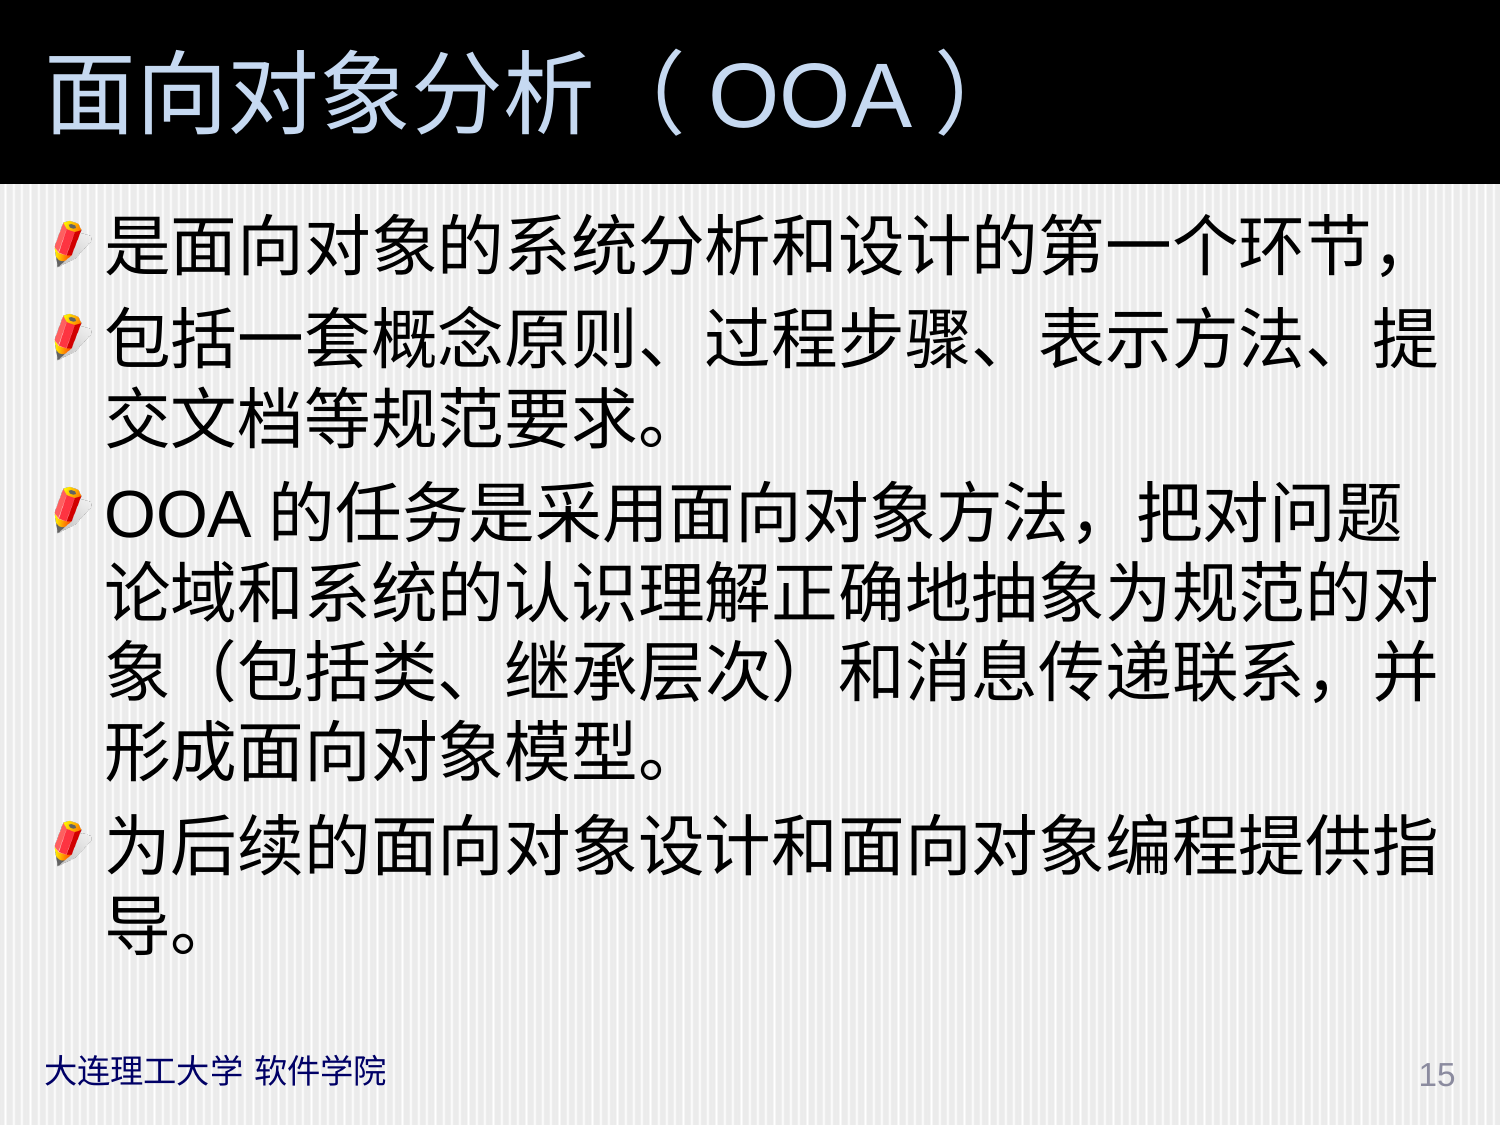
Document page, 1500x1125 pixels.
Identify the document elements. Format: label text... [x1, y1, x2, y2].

title 面向对象分析（OOA） [29, 20, 1471, 161]
list 是面向对象的系统分析和设计的第一个环节， 包括一套概念原则、过程步骤、表示方法、提交文档等规范要求。 OOA的任务是采用面向对象方法，把对问题论域和系统的认识理解正确地抽象为规范的对象（包括类、继承层次）和消息传递联系，并形成面向对象模型。 为后续的面向对象设计和面向对象编程提供指导。 [32, 196, 1471, 1012]
picture [47, 820, 95, 867]
footer 大连理工大学 软件学院 [29, 1042, 976, 1103]
picture [47, 220, 95, 268]
slide_number 15 [1120, 1042, 1471, 1103]
picture [47, 486, 95, 534]
picture [47, 313, 95, 361]
